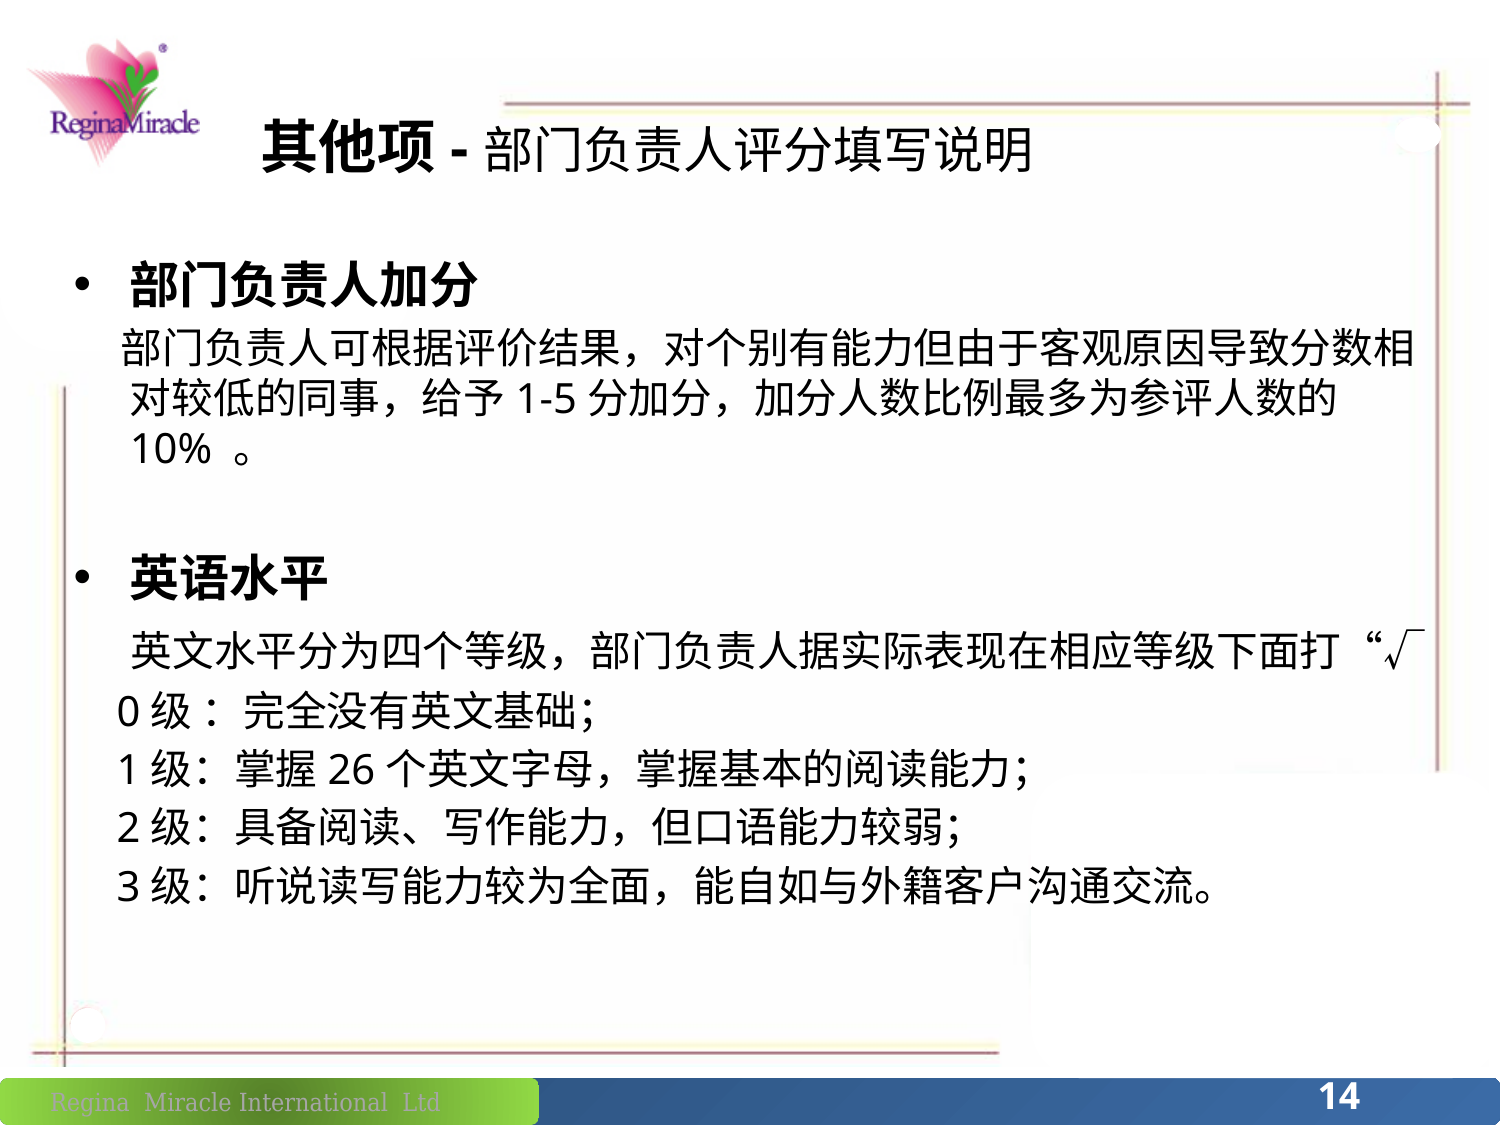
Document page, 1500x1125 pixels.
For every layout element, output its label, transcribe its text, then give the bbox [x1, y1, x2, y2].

text_box 14 [1263, 1064, 1500, 1125]
picture [411, 58, 1489, 791]
picture [14, 23, 200, 177]
picture [0, 304, 1049, 1067]
text_box 其他项-部门负责人评分填写说明 [246, 103, 1336, 188]
list 部门负责人加分 部门负责人可根据评价结果，对个别有能力但由于客观原因导致分数相对较低的同事，给予1-5分加分，加分人数比例最多为参评人数的10% 。 英语水平 英文水平分为四个等级，部门负责人据实际表现在相应等级下面打“√ 0级 ：完全没有英文基础； 1级：掌握26个英文字母，掌握基本的阅读能力； 2级：具备阅读、写作能力，但口语能力较弱； 3级：听说读写能力较为全面，能自如与外籍客户沟通交流。 [58, 245, 1442, 1032]
